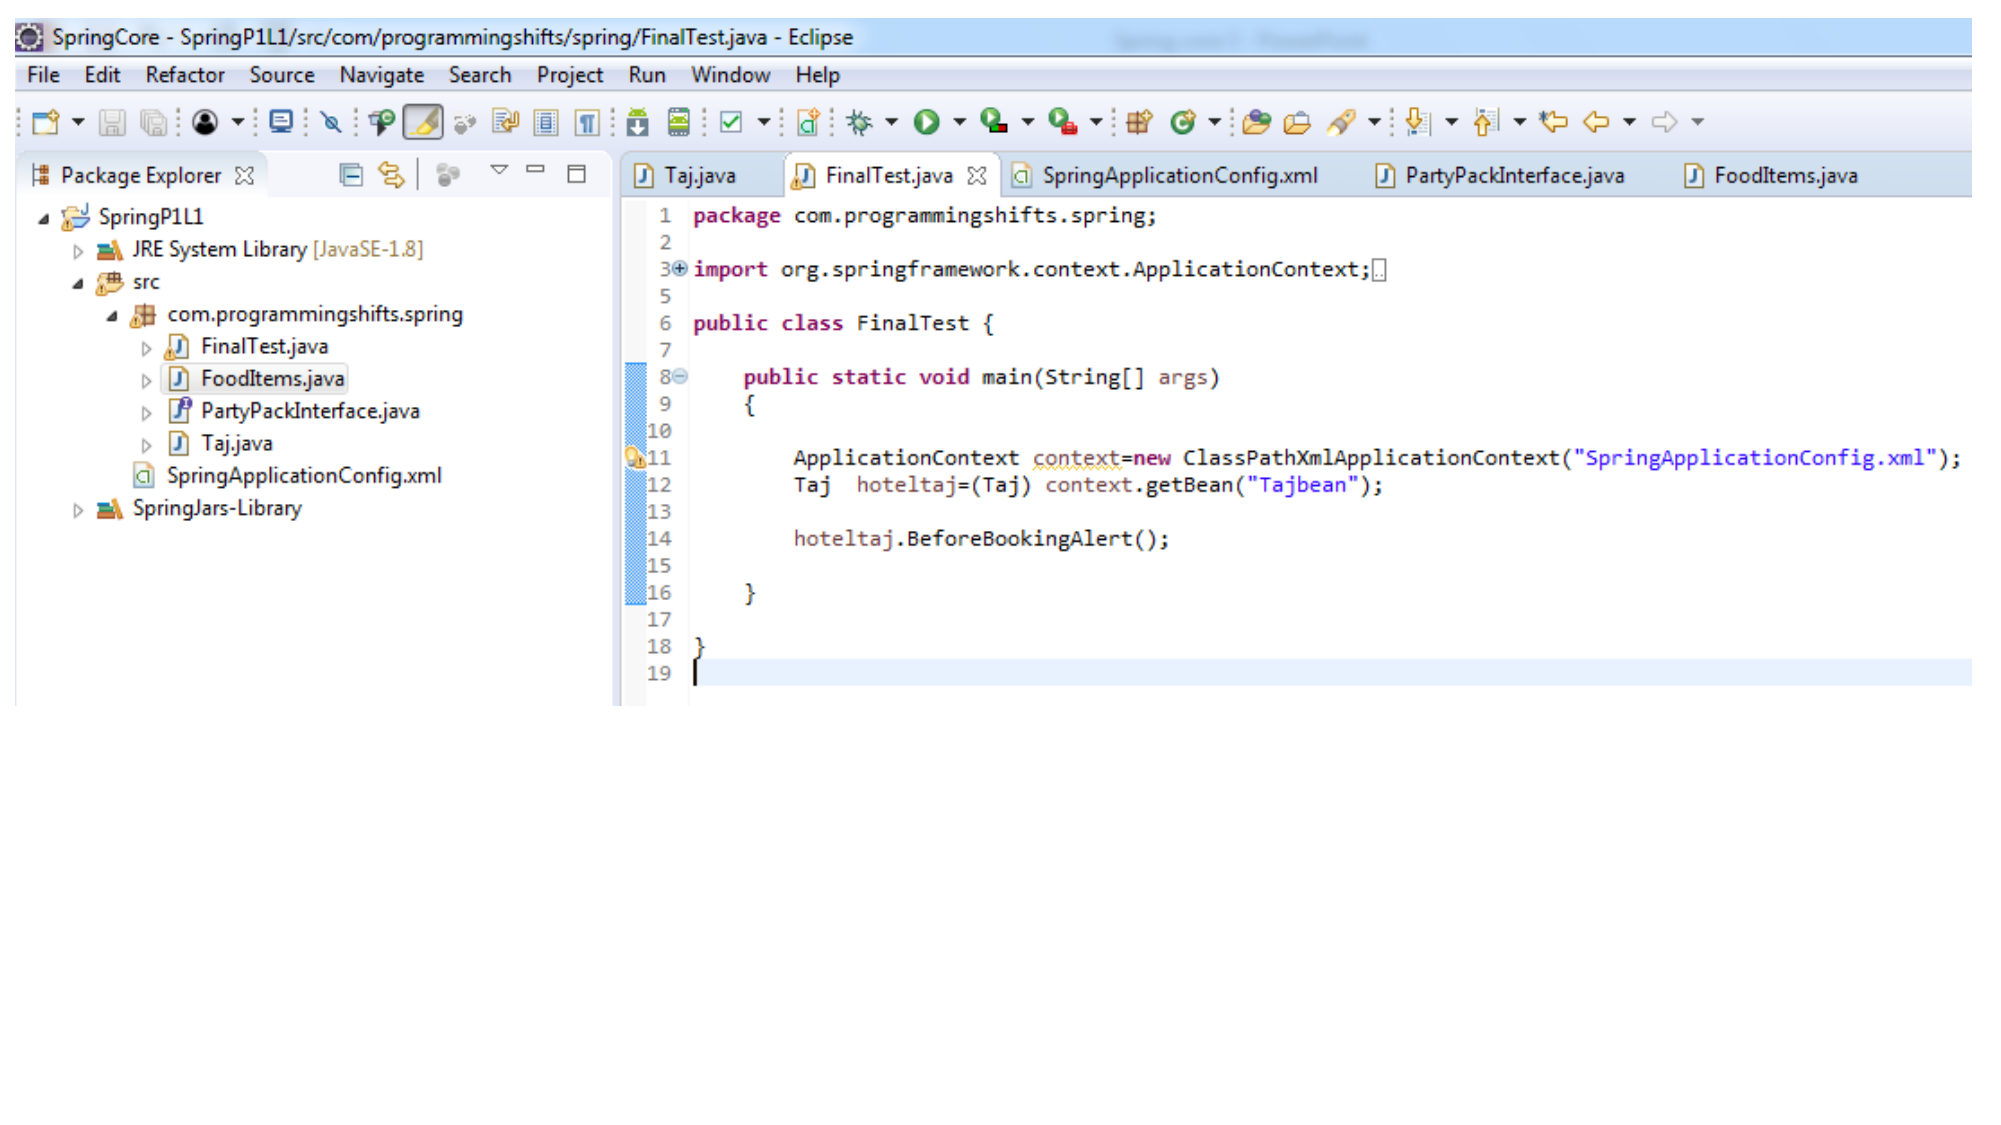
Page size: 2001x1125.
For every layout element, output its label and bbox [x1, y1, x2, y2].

picture [15, 18, 1972, 706]
